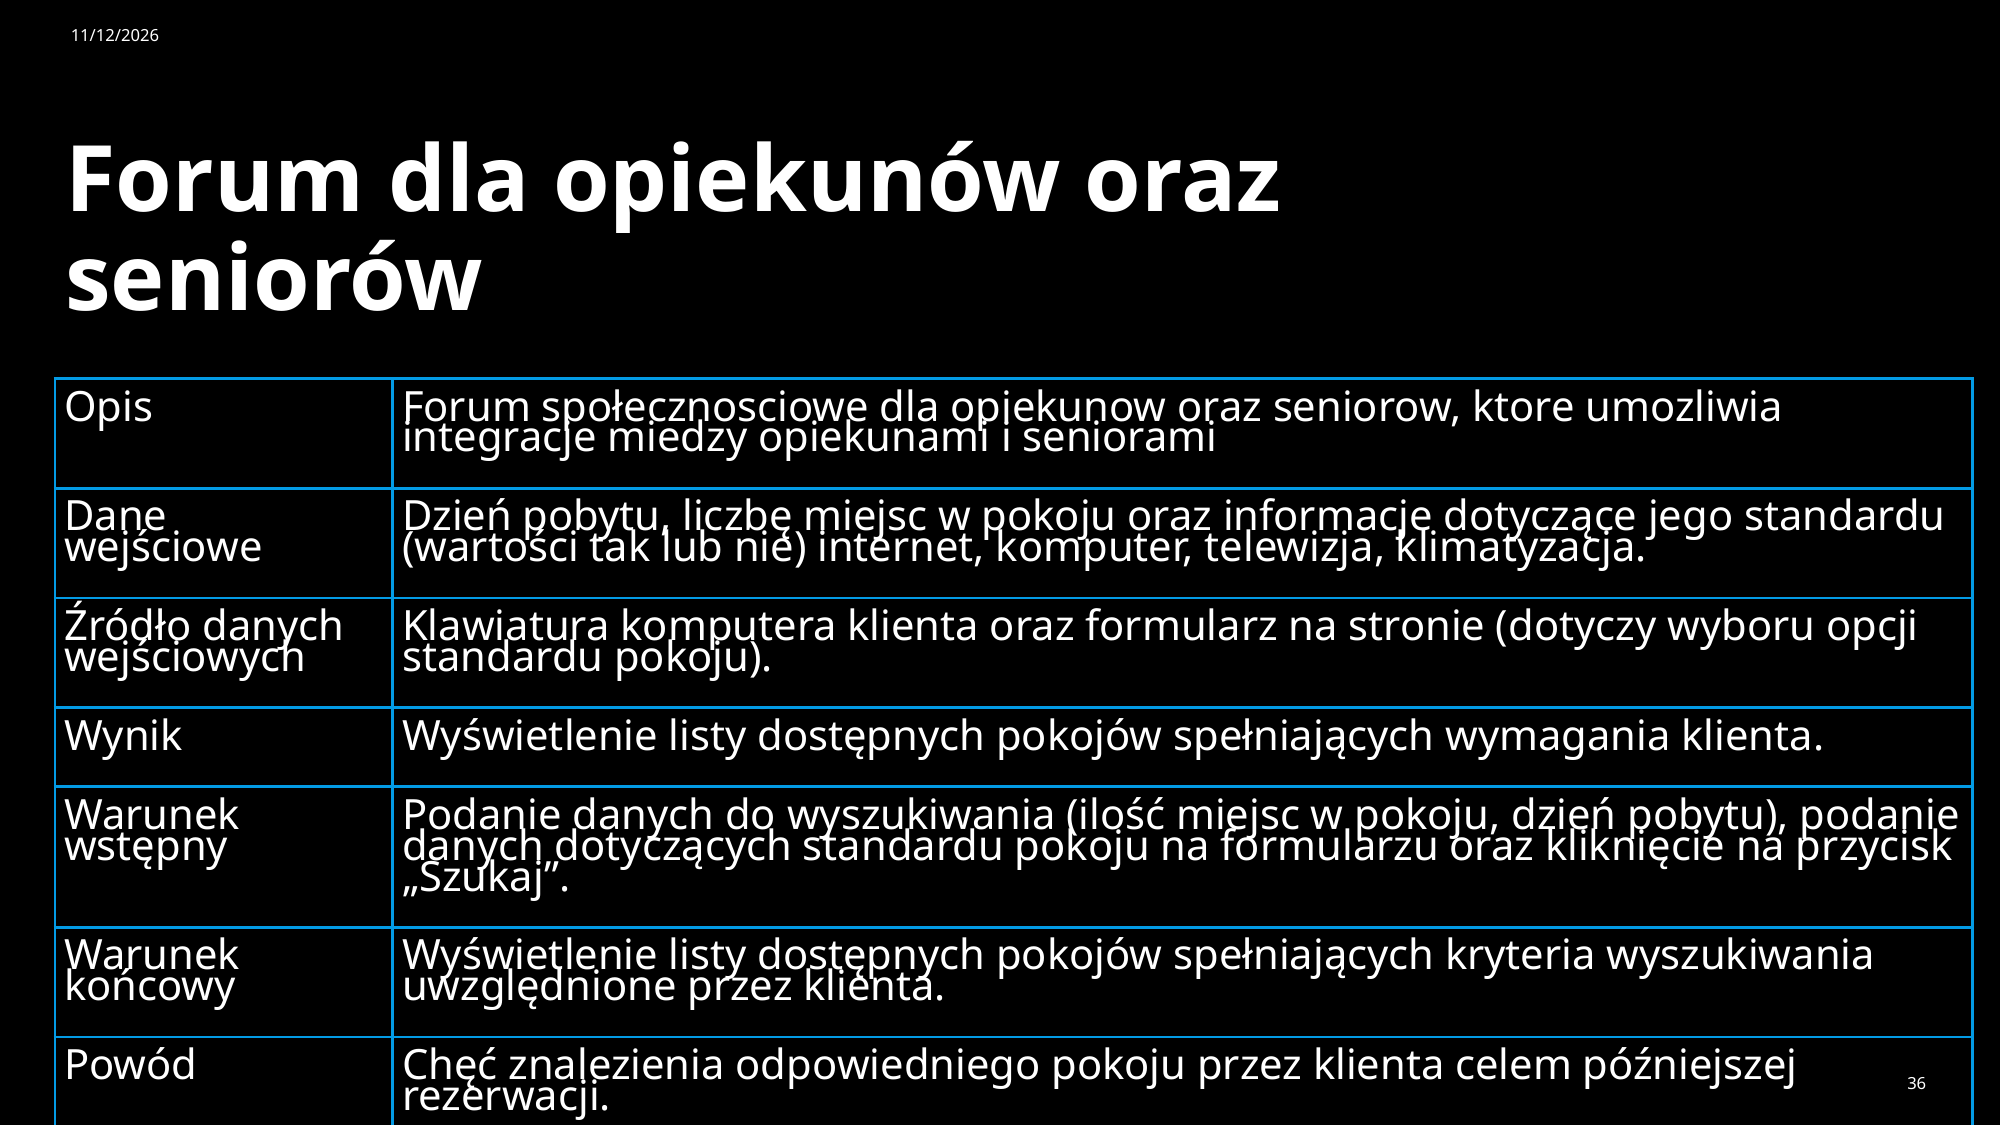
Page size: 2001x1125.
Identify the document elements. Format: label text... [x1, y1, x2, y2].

footer [1204, 1053, 1871, 1114]
table_cell Powód [56, 1038, 391, 1125]
table_cell Chęć znalezienia odpowiedniego pokoju przez klienta celem późniejszej rezerwacji. [394, 1038, 1971, 1125]
slide_number 36 [1870, 1054, 1942, 1114]
title Forum dla opiekunów oraz seniorów [50, 101, 1684, 338]
table_cell Wynik [56, 709, 391, 785]
table_cell Wyświetlenie listy dostępnych pokojów spełniających kryteria wyszukiwania uwzględnione przez klienta. [394, 929, 1971, 1036]
table_cell Dzień pobytu, liczbę miejsc w pokoju oraz informacje dotyczące jego standardu (wartości tak lub nie) internet, komputer, telewizja, klimatyzacja. [394, 490, 1971, 597]
table_cell Warunek końcowy [56, 929, 391, 1036]
table_cell Źródło danych wejściowych [56, 599, 391, 706]
table_header Opis [56, 380, 391, 487]
table_cell Dane wejściowe [56, 490, 391, 597]
table_cell Wyświetlenie listy dostępnych pokojów spełniających wymagania klienta. [394, 709, 1971, 785]
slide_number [55, 10, 506, 63]
table_cell Klawiatura komputera klienta oraz formularz na stronie (dotyczy wyboru opcji standardu pokoju). [394, 599, 1971, 706]
table_cell Warunek wstępny [56, 788, 391, 926]
table_cell Podanie danych do wyszukiwania (ilość miejsc w pokoju, dzień pobytu), podanie danych dotyczących standardu pokoju na formularzu oraz kliknięcie na przycisk „Szukaj”. [394, 788, 1971, 926]
table_header Forum społecznosciowe dla opiekunow oraz seniorow, ktore umozliwia integracje miedzy opiekunami i seniorami [394, 380, 1971, 487]
